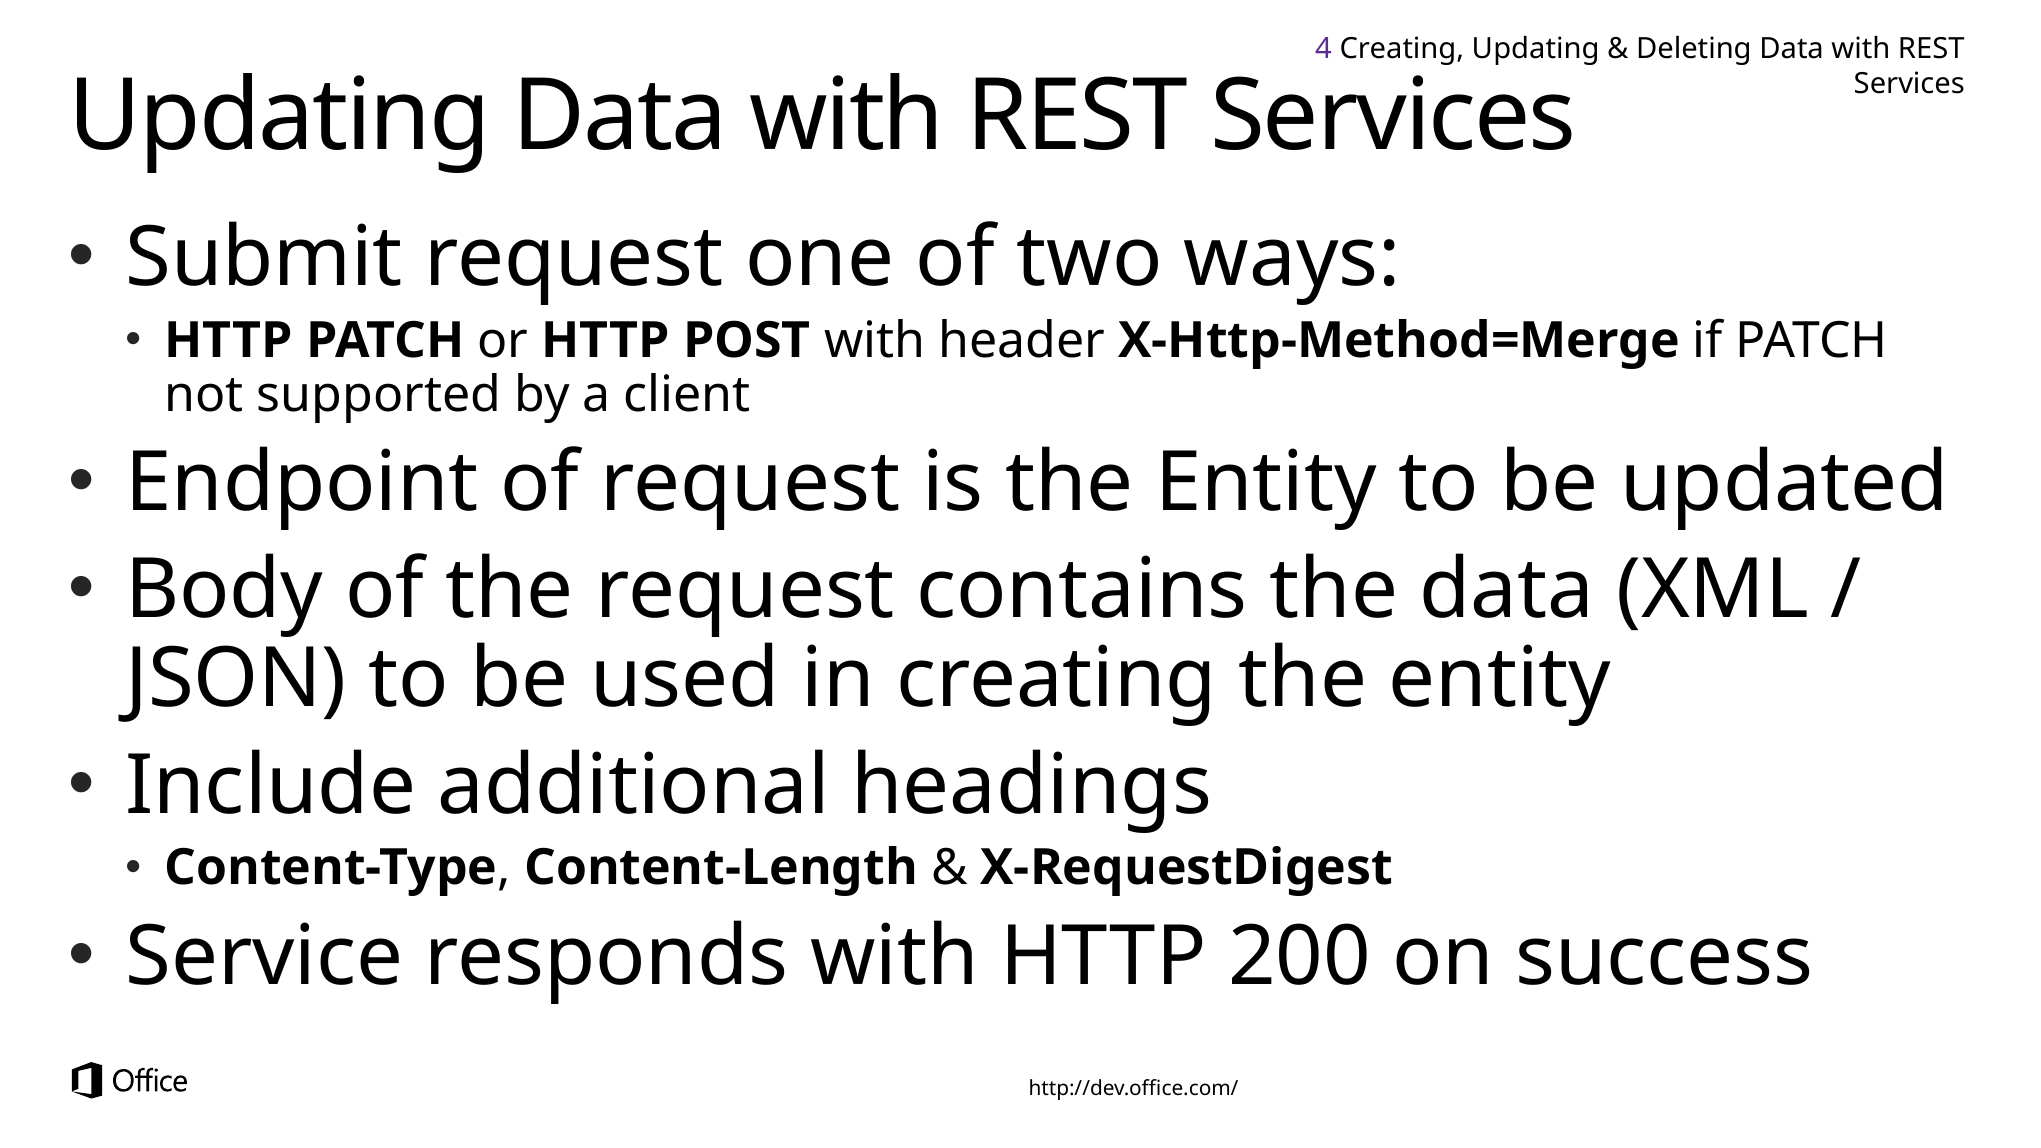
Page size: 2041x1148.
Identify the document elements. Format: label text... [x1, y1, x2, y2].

list Submit request one of two ways: HTTP PATCH or HTTP POST with header X-Http-Method=Merge if PATCH not supported by a client Endpoint of request is the Entity to be updated Body of the request contains the data (XML / JSON) to be used in creating the entity Include additional headings Content-Type, Content-Length & X-RequestDigest Service responds with HTTP 200 on success [45, 199, 1996, 543]
footer 4 Creating, Updating & Deleting Data with REST Services [1195, 48, 1996, 110]
title Updating Data with REST Services [45, 48, 1996, 199]
